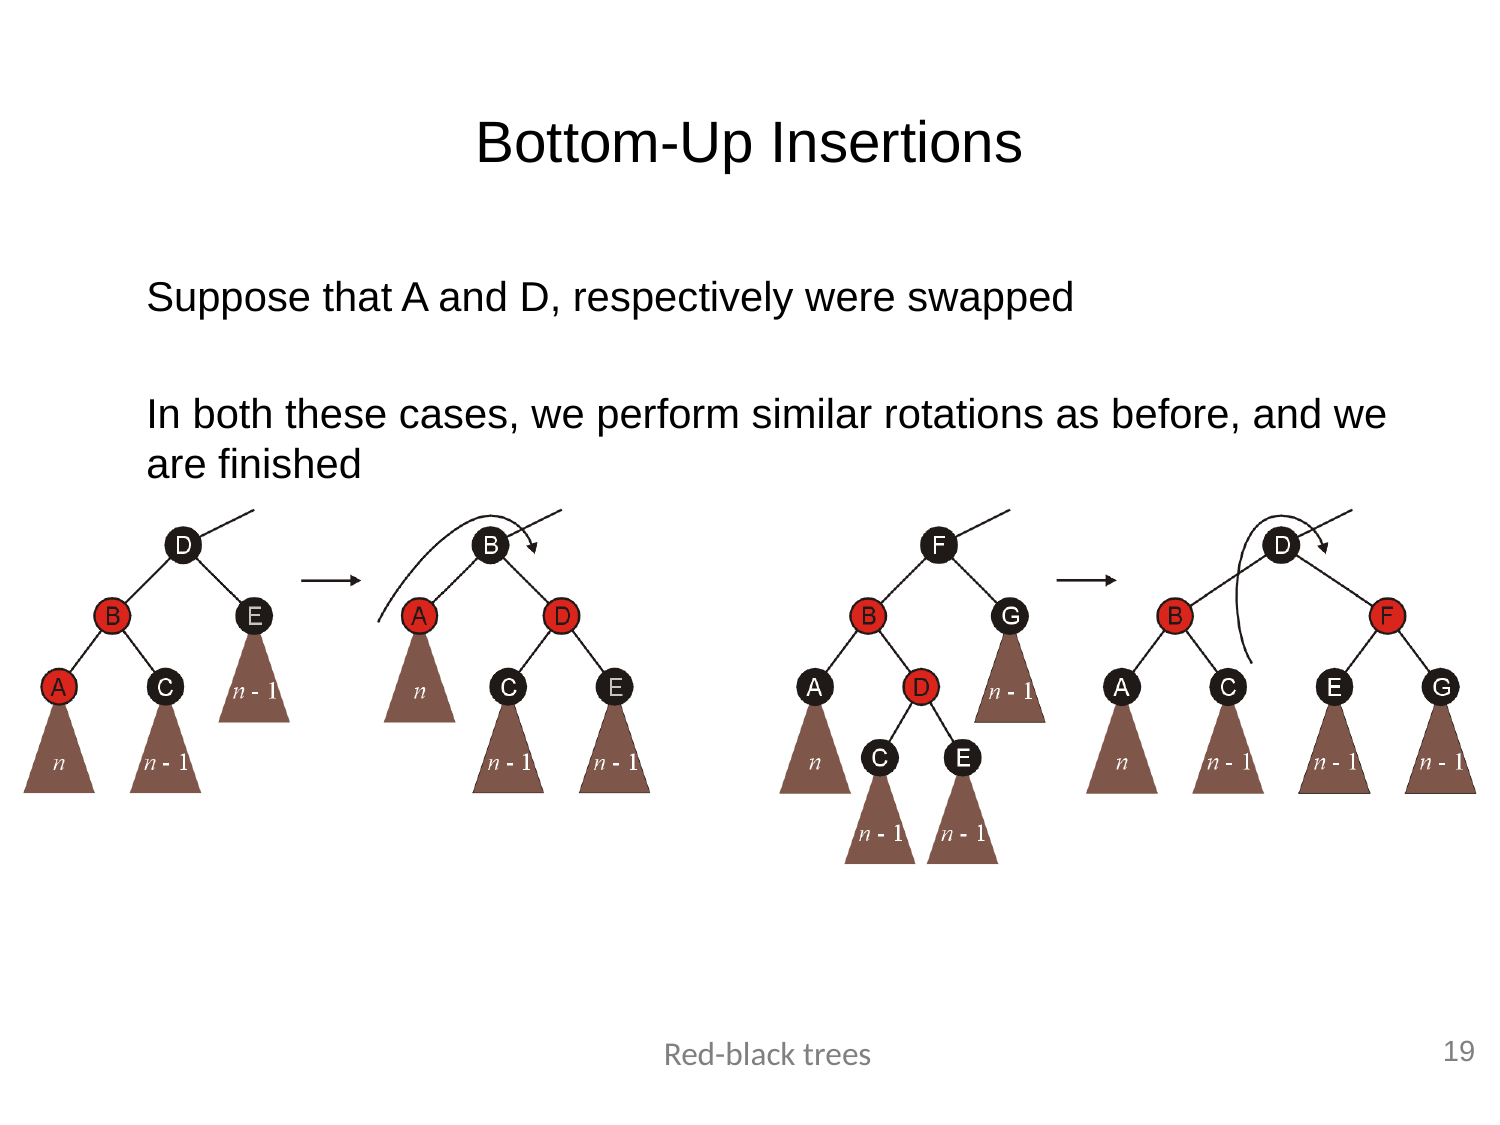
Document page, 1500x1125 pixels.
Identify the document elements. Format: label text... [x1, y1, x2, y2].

picture [773, 503, 1482, 870]
title Bottom-Up Insertions [74, 44, 1426, 233]
list Suppose that A and D, respectively were swapped In both these cases, we perform similar rotations as before, and we are finished [74, 262, 1426, 1006]
picture [17, 503, 656, 799]
